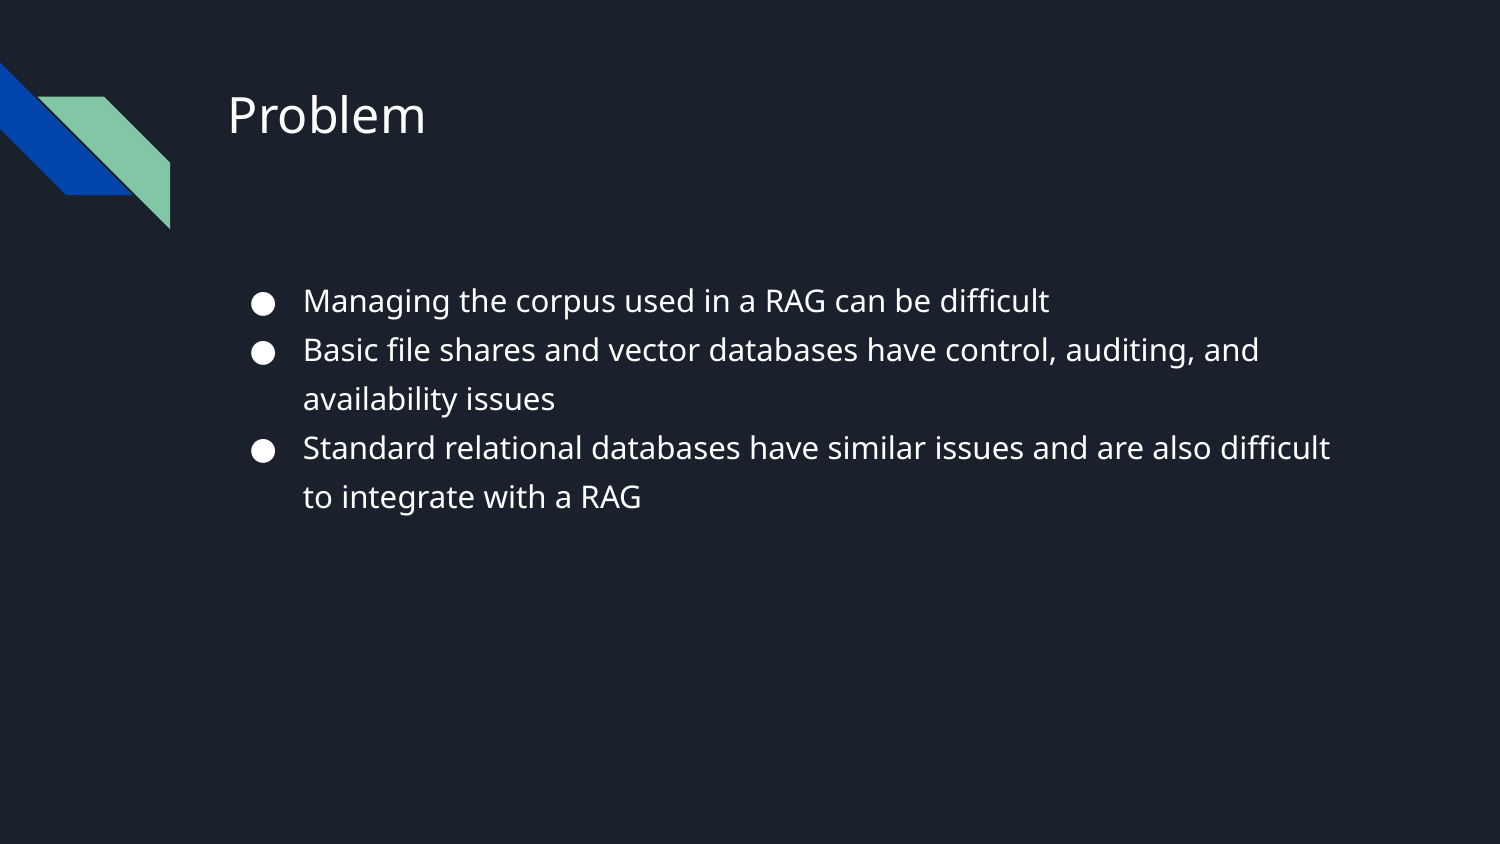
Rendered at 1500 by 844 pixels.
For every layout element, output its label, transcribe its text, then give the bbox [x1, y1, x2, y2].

title Problem [212, 64, 1368, 215]
list Managing the corpus used in a RAG can be difficult Basic file shares and vector databases have control, auditing, and availability issues Standard relational databases have similar issues and are also difficult to integrate with a RAG [212, 257, 1368, 735]
